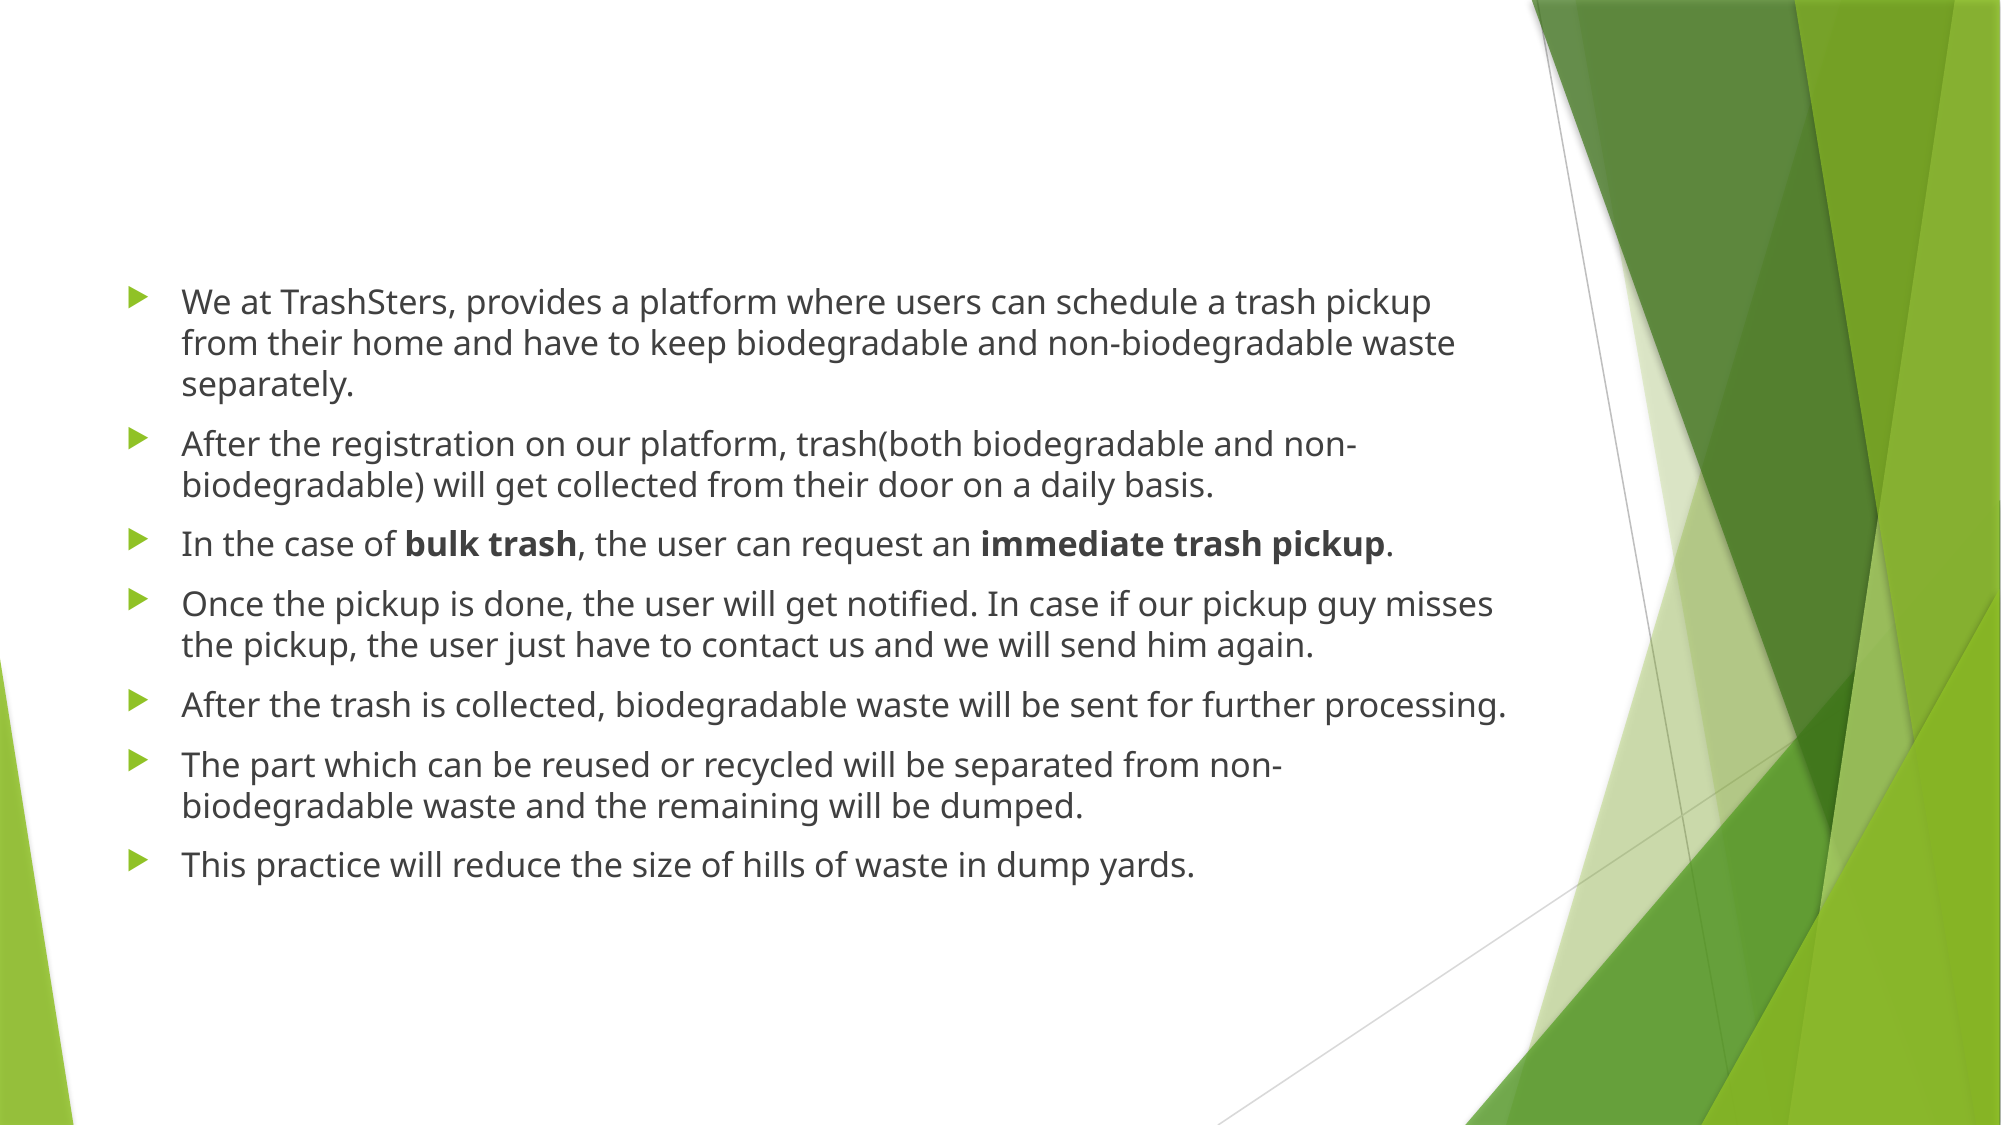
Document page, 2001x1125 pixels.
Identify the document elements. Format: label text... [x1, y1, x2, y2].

list We at TrashSters, provides a platform where users can schedule a trash pickup from their home and have to keep biodegradable and non-biodegradable waste separately. After the registration on our platform, trash(both biodegradable and non-biodegradable) will get collected from their door on a daily basis. In the case of bulk trash, the user can request an immediate trash pickup. Once the pickup is done, the user will get notified. In case if our pickup guy misses the pickup, the user just have to contact us and we will send him again. After the trash is collected, biodegradable waste will be sent for further processing. The part which can be reused or recycled will be separated from non-biodegradable waste and the remaining will be dumped. This practice will reduce the size of hills of waste in dump yards. [111, 273, 1522, 910]
